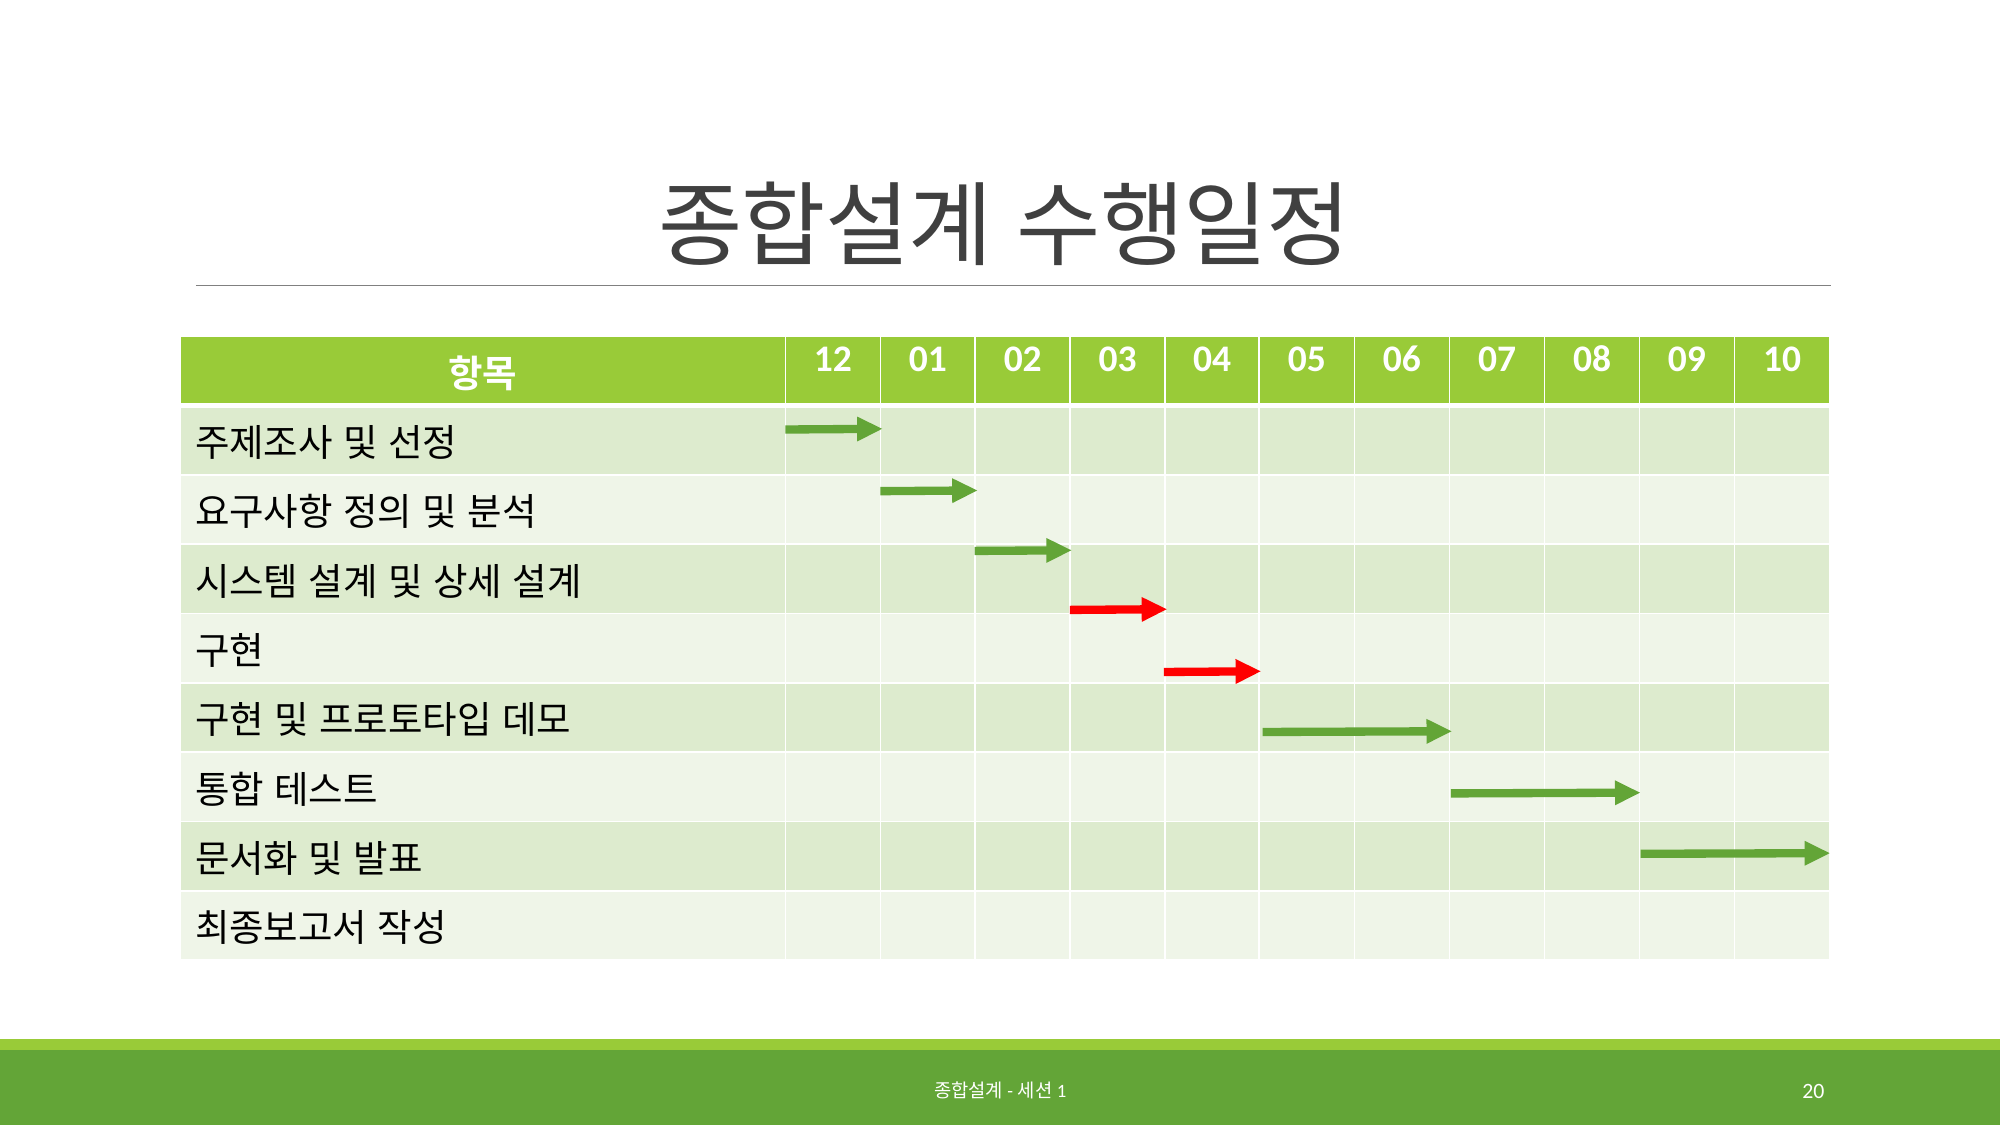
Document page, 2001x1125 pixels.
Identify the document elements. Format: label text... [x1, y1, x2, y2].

table_cell [1355, 408, 1449, 474]
table_header 05 [1260, 337, 1354, 403]
footer 종합설계-세션1 [604, 1059, 1396, 1120]
table_cell 문서화 및 발표 [181, 822, 785, 890]
table_cell [1735, 892, 1829, 959]
table_cell [1260, 684, 1354, 751]
table_header 10 [1735, 337, 1829, 403]
table_cell [976, 892, 1069, 959]
table_cell [976, 559, 1069, 613]
table_cell [881, 892, 974, 959]
table_header 07 [1450, 337, 1544, 403]
table_cell [1450, 822, 1544, 890]
table_cell [1640, 476, 1734, 543]
table_cell [1450, 408, 1544, 474]
slide_number 20 [1624, 1059, 1840, 1120]
table_cell [881, 408, 974, 474]
table_cell [976, 822, 1069, 890]
table_header 08 [1545, 337, 1639, 403]
table_cell [1071, 753, 1164, 821]
table_cell [1355, 892, 1449, 959]
table_cell [1545, 476, 1639, 543]
table_cell [1071, 408, 1164, 474]
table_cell [1545, 684, 1639, 751]
table_cell [1260, 614, 1354, 682]
table_cell [1735, 822, 1829, 849]
table_cell [1071, 822, 1164, 890]
table_cell [1450, 684, 1544, 751]
table_cell [1640, 545, 1734, 613]
table_cell [1545, 545, 1639, 613]
table_cell [786, 408, 880, 425]
table_cell [1735, 476, 1829, 543]
table_cell [1355, 545, 1449, 613]
table_cell [786, 892, 880, 959]
table_cell [1450, 753, 1544, 789]
table_cell [976, 684, 1069, 751]
table_cell [1260, 753, 1354, 821]
title 종합설계 수행일정 [180, 47, 1830, 285]
table_cell [1355, 684, 1449, 727]
table_cell [786, 822, 880, 890]
table_cell [1166, 684, 1258, 751]
table_header 항목 [181, 337, 785, 403]
table_header 04 [1166, 337, 1258, 403]
table_cell [976, 753, 1069, 821]
table_cell [1071, 545, 1164, 605]
table_cell [881, 498, 974, 543]
table_cell [1450, 545, 1544, 613]
table_cell [1735, 753, 1829, 821]
table_cell [1355, 614, 1449, 682]
table_cell [881, 684, 974, 751]
table_header 01 [881, 337, 974, 403]
table_cell [1071, 476, 1164, 543]
table_cell [1640, 684, 1734, 751]
table_cell [1071, 892, 1164, 959]
table_cell [1545, 804, 1639, 821]
table_cell [1640, 614, 1734, 682]
table_cell 구현 및 프로토타입 데모 [181, 684, 785, 751]
table_header 03 [1071, 337, 1164, 403]
table_cell [1071, 684, 1164, 751]
table_cell [1735, 863, 1829, 890]
table_cell 통합 테스트 [181, 753, 785, 821]
table_cell [1166, 545, 1258, 613]
table_cell [1735, 408, 1829, 474]
table_cell [1355, 476, 1449, 543]
table_header 09 [1640, 337, 1734, 403]
table_cell [1640, 408, 1734, 474]
table_header 06 [1355, 337, 1449, 403]
table_cell [1640, 753, 1734, 821]
table_cell 시스템 설계 및 상세 설계 [181, 545, 785, 613]
table_cell [1166, 892, 1258, 959]
table_cell [1640, 892, 1734, 959]
table_cell [1545, 408, 1639, 474]
table_cell [976, 476, 1069, 543]
table_cell [881, 614, 974, 682]
table_cell [1260, 822, 1354, 890]
table_cell [881, 545, 974, 613]
table_cell [976, 614, 1069, 682]
table_cell [1260, 408, 1354, 474]
table_cell [1450, 892, 1544, 959]
table_cell [1640, 860, 1734, 890]
table_cell [786, 438, 880, 474]
table_cell [1545, 753, 1639, 789]
table_cell [1450, 614, 1544, 682]
table_cell [1640, 822, 1734, 849]
table_cell [1450, 800, 1544, 821]
table_cell [1545, 822, 1639, 890]
table_cell 요구사항 정의 및 분석 [181, 476, 785, 543]
table_header 02 [976, 337, 1069, 403]
table_cell [1450, 476, 1544, 543]
table_cell [1735, 684, 1829, 751]
table_cell 최종보고서 작성 [181, 892, 785, 959]
table_cell [1166, 753, 1258, 821]
table_cell [881, 753, 974, 821]
table_cell [786, 684, 880, 751]
table_cell [786, 476, 880, 543]
table_cell 구현 [181, 614, 785, 682]
table_cell [1071, 618, 1164, 682]
table_cell [1355, 741, 1449, 751]
table_cell [1545, 892, 1639, 959]
table_cell [786, 614, 880, 682]
table_cell [881, 476, 974, 487]
table_header 12 [786, 337, 880, 403]
table_cell [1260, 892, 1354, 959]
table_cell [1166, 822, 1258, 890]
table_cell [1545, 614, 1639, 682]
table_cell [1260, 476, 1354, 543]
table_cell [1166, 476, 1258, 543]
table_cell [1735, 614, 1829, 682]
table_cell [1735, 545, 1829, 613]
table_cell [1355, 753, 1449, 821]
table_cell [786, 545, 880, 613]
table_cell 주제조사 및 선정 [181, 408, 785, 474]
table_cell [1166, 614, 1258, 667]
table_cell [976, 408, 1069, 474]
table_cell [1260, 545, 1354, 613]
table_cell [1166, 408, 1258, 474]
table_cell [786, 753, 880, 821]
table_cell [1355, 822, 1449, 890]
table_cell [881, 822, 974, 890]
